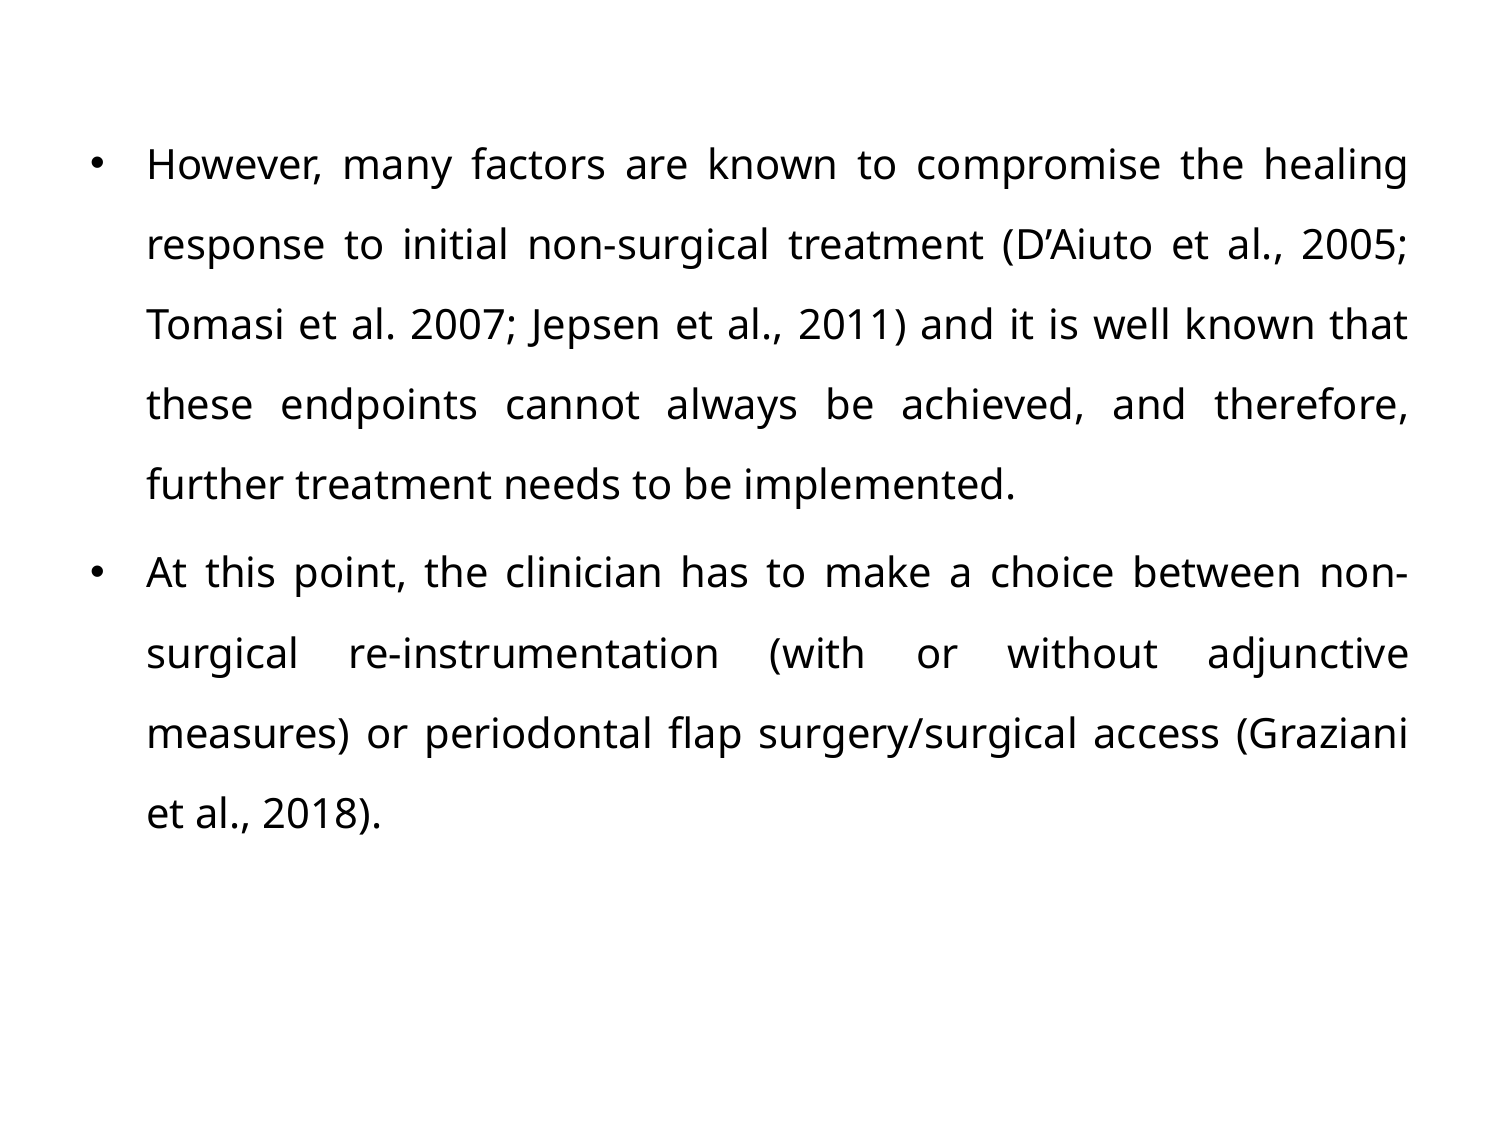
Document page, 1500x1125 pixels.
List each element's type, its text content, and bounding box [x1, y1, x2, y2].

list However, many factors are known to compromise the healing response to initial non-surgical treatment (D’Aiuto et al., 2005; Tomasi et al. 2007; Jepsen et al., 2011) and it is well known that these endpoints cannot always be achieved, and therefore, further treatment needs to be implemented. At this point, the clinician has to make a choice between non-surgical re-instrumentation (with or without adjunctive measures) or periodontal flap surgery/surgical access (Graziani et al., 2018). [75, 99, 1425, 1005]
